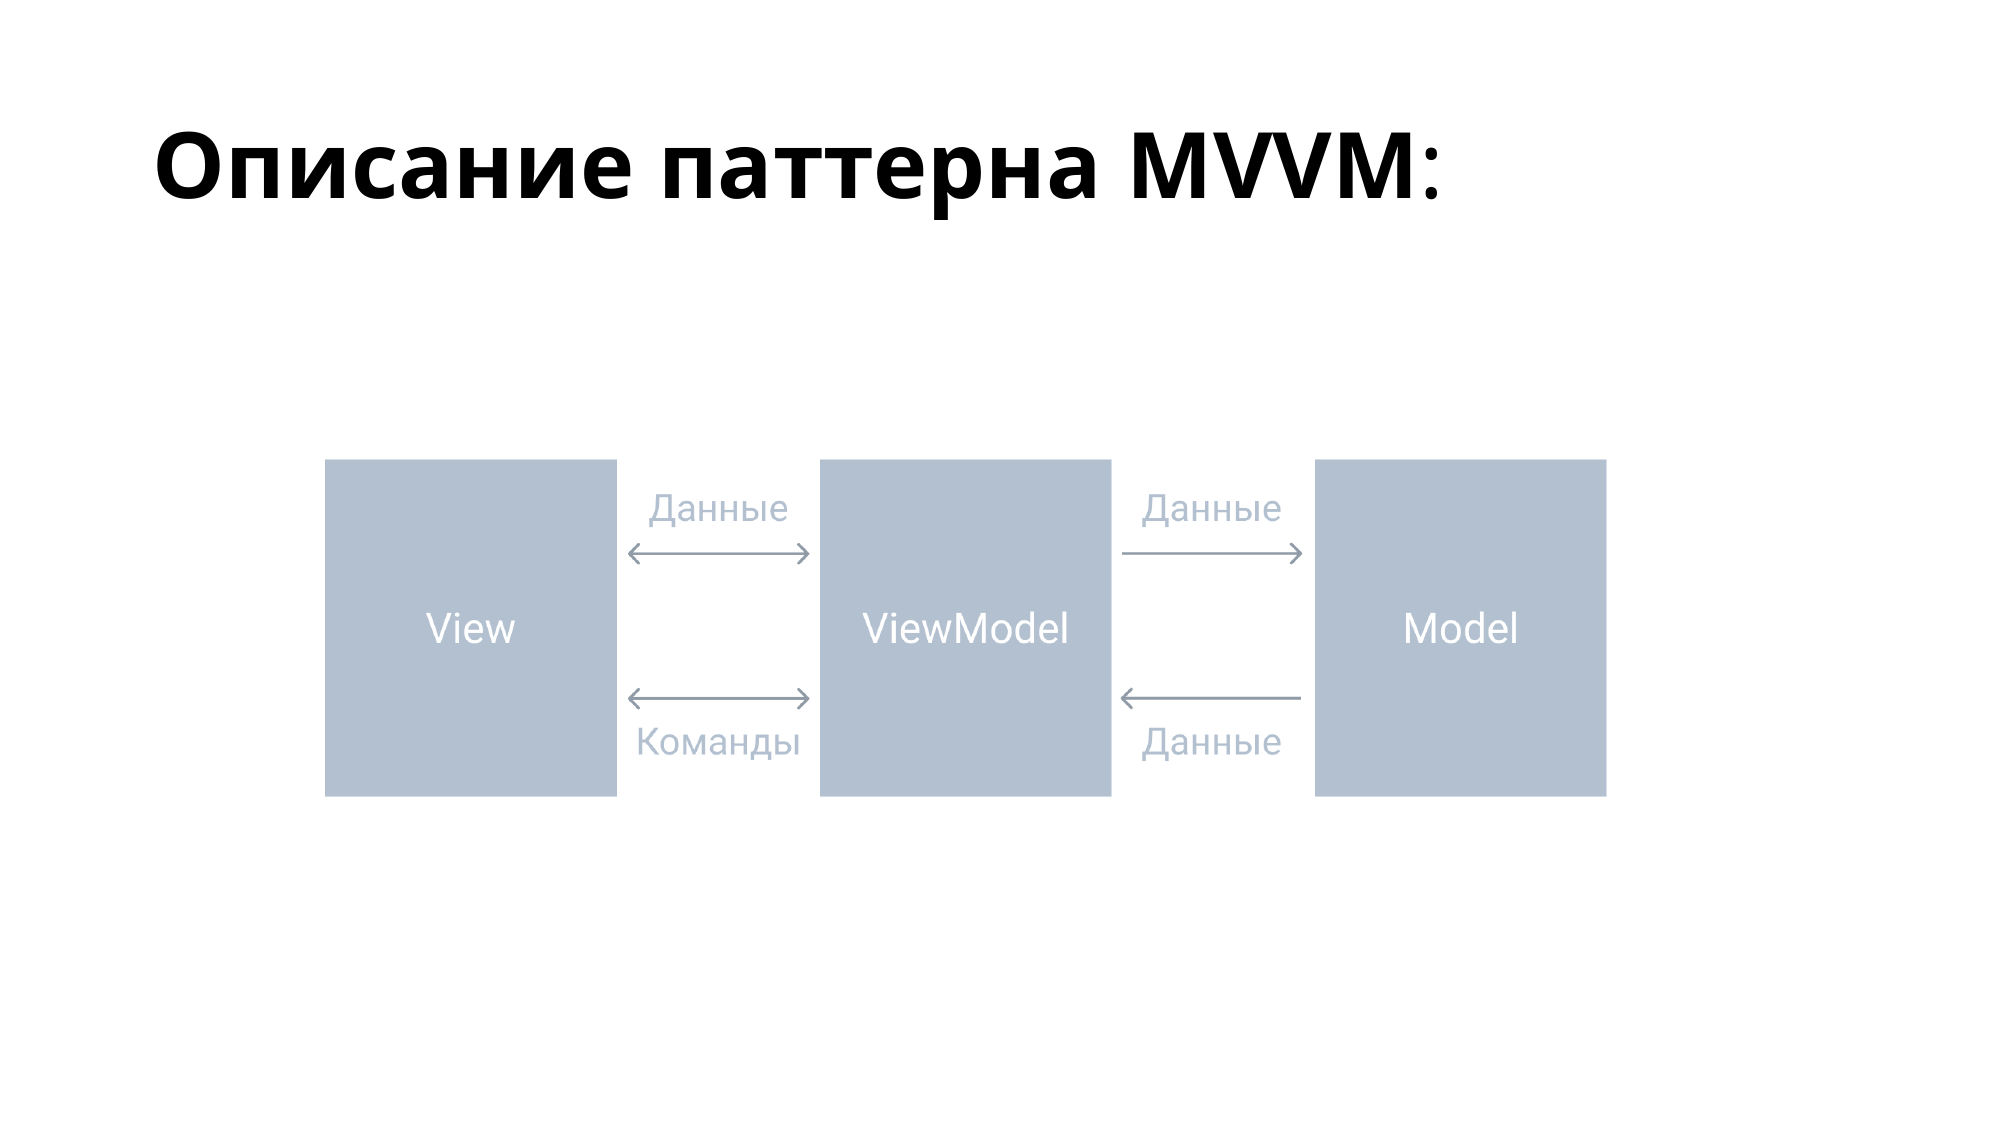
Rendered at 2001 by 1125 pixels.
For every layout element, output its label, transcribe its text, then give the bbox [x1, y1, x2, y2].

title Описание паттерна MVVM: [137, 59, 1863, 278]
picture [201, 277, 1730, 979]
